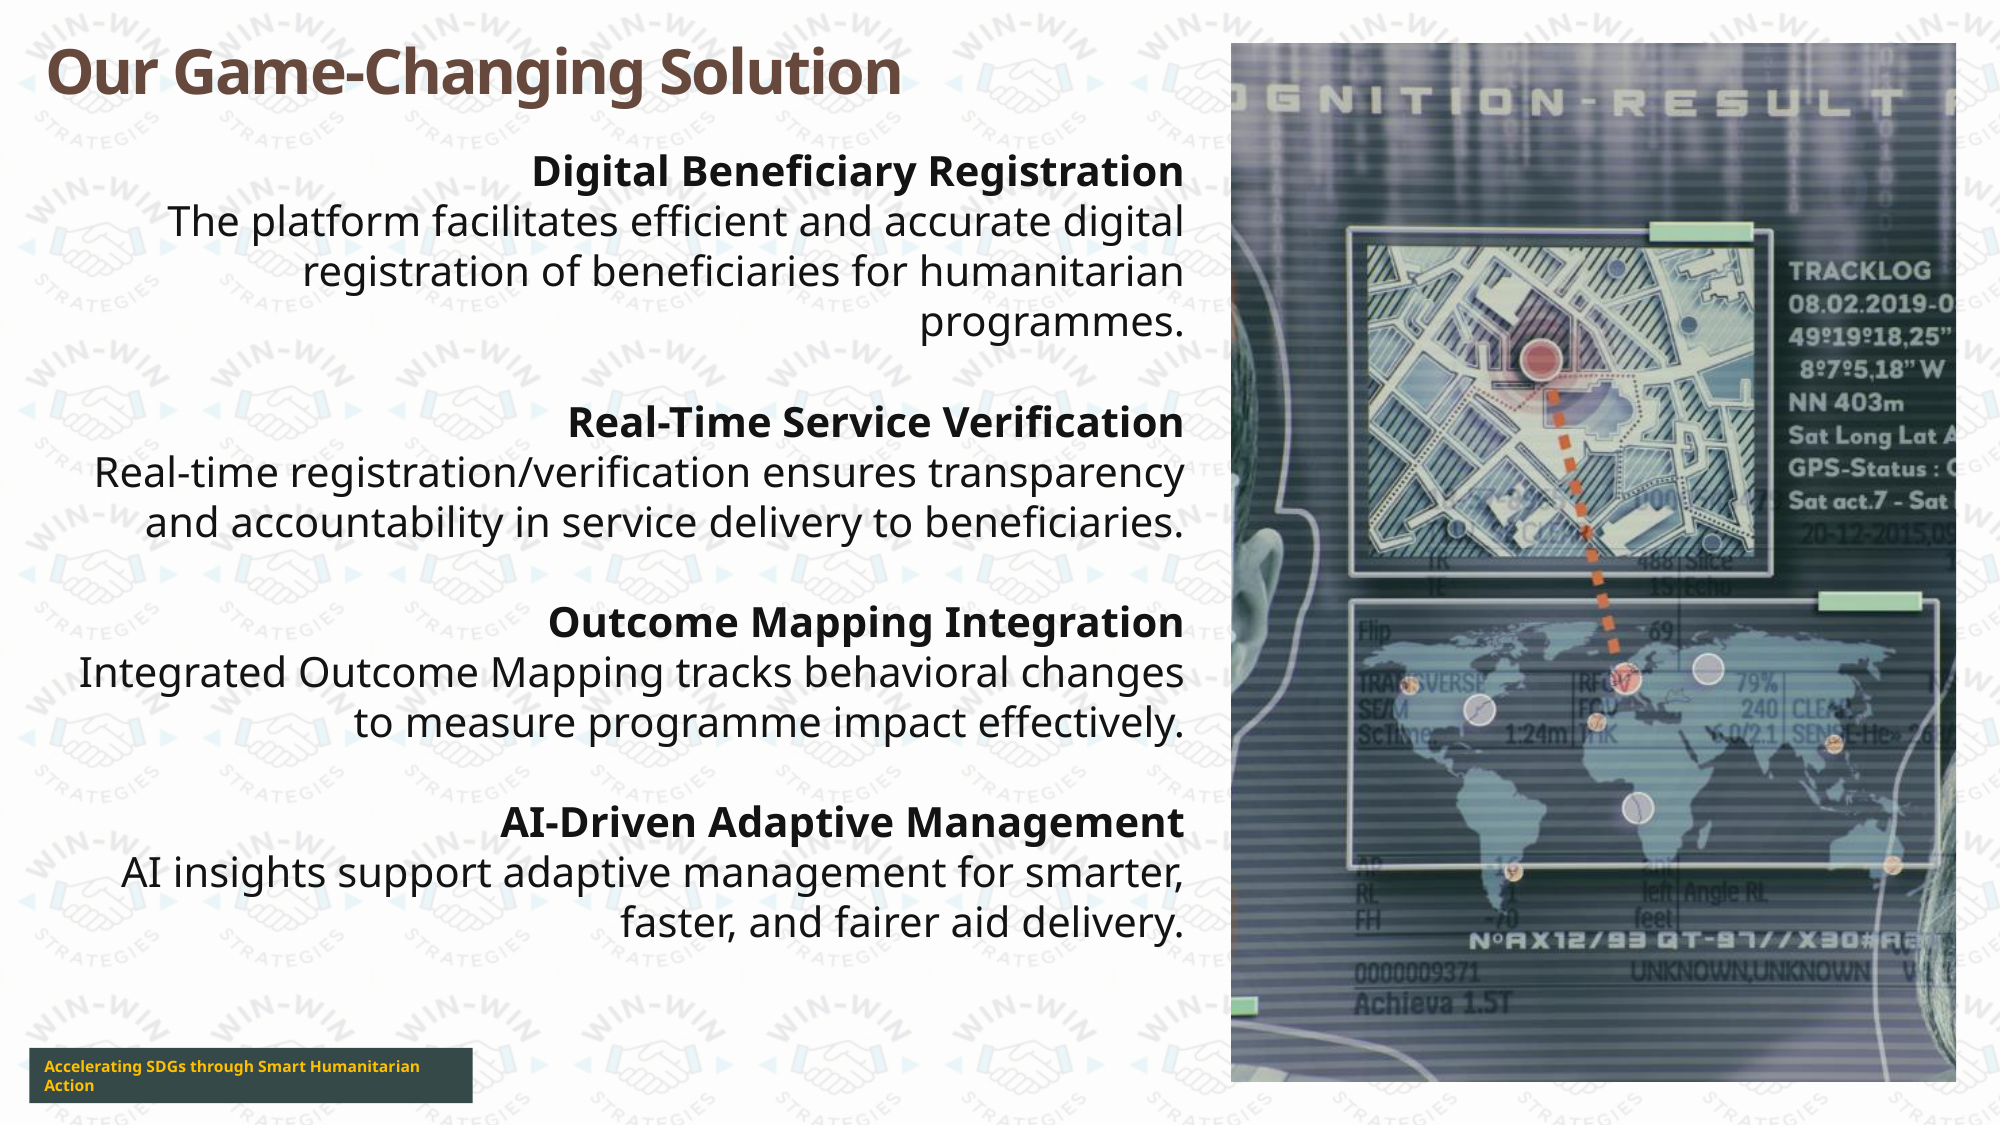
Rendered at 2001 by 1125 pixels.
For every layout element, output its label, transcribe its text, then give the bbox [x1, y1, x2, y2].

footer Accelerating SDGs through Smart Humanitarian Action [29, 1047, 473, 1104]
title Our Game-Changing Solution [30, 36, 1075, 137]
text_box Digital Beneficiary Registration The platform facilitates efficient and accurate digital registration of beneficiaries for humanitarian programmes. Real-Time Service Verification Real-time registration/verification ensures transparency and accountability in service delivery to beneficiaries. Outcome Mapping Integration Integrated Outcome Mapping tracks behavioral changes to measure programme impact effectively. AI-Driven Adaptive Management AI insights support adaptive management for smarter, faster, and fairer aid delivery. [29, 137, 1200, 1029]
picture [1231, 43, 1957, 1082]
